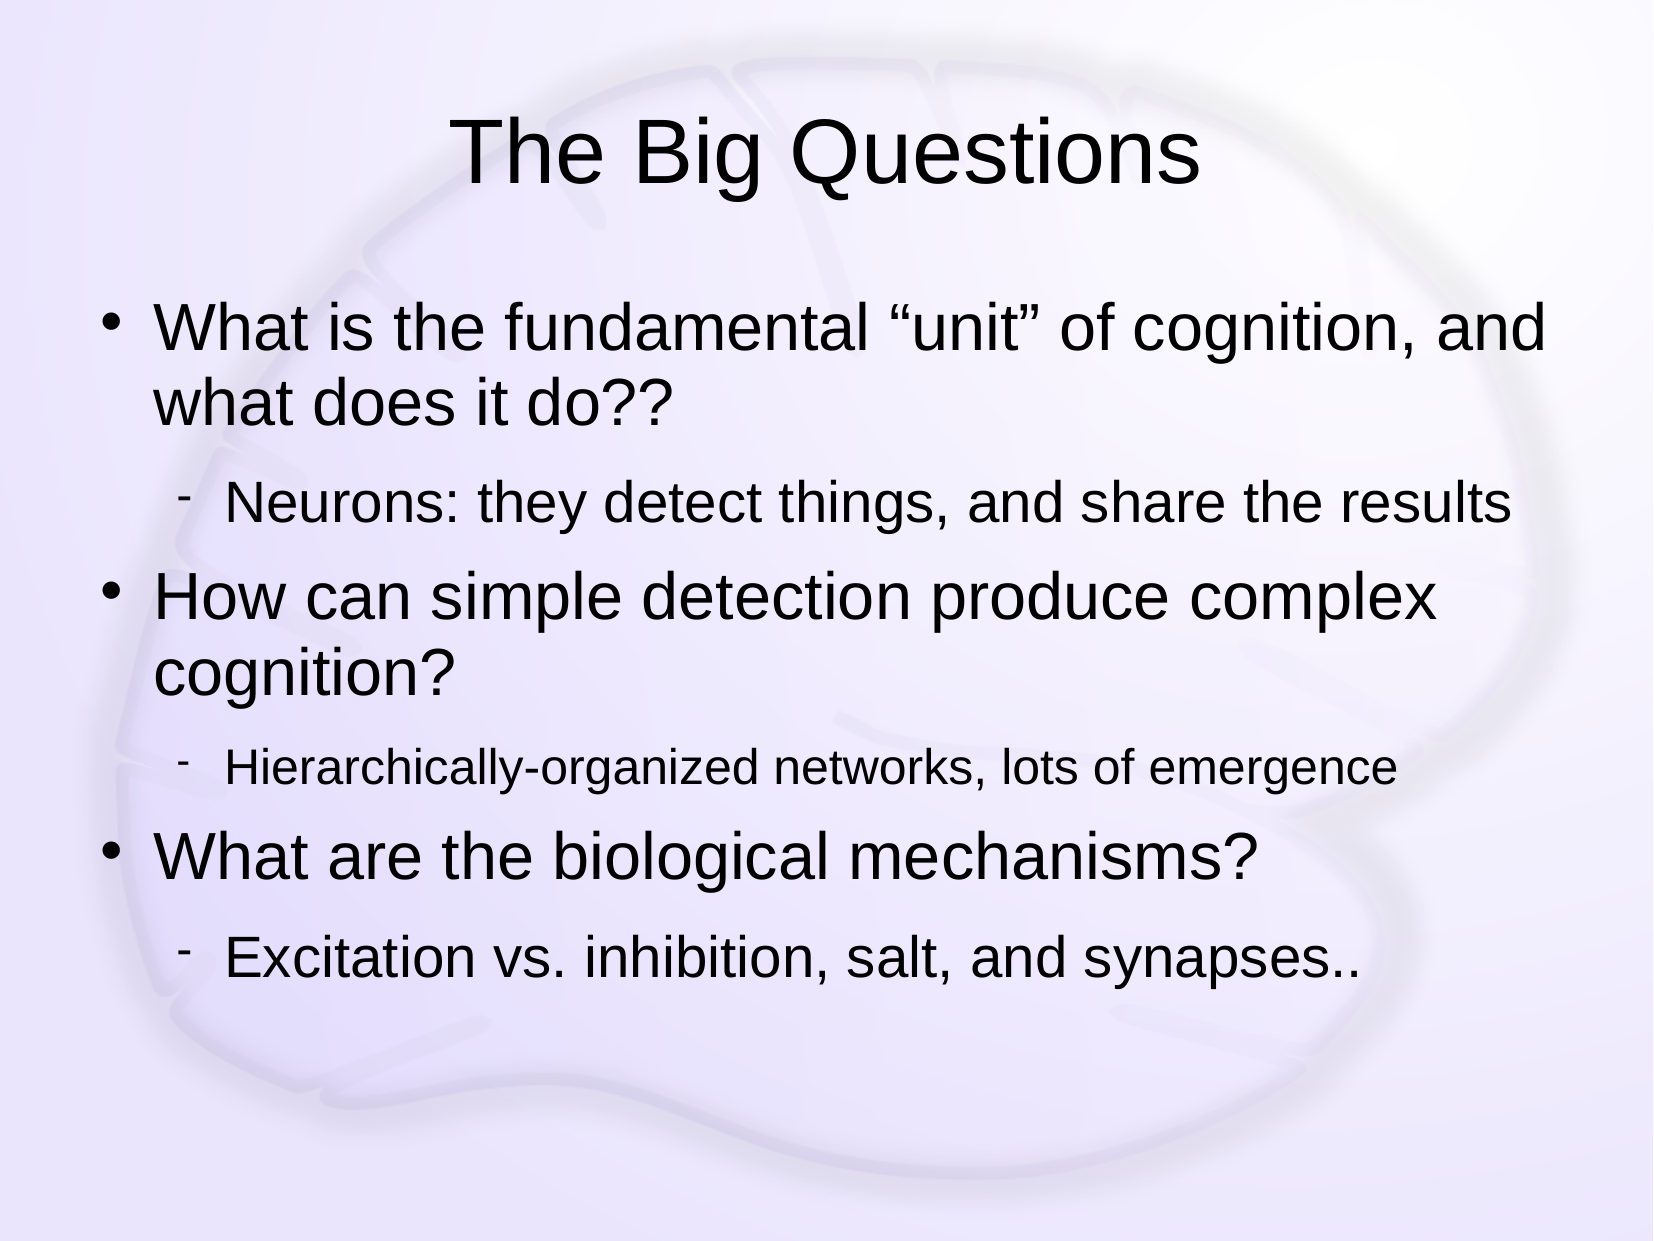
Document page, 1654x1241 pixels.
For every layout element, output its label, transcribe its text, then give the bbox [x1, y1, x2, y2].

picture [0, 0, 1654, 1241]
title The Big Questions [82, 49, 1571, 257]
list What is the fundamental “unit” of cognition, and what does it do?? Neurons: they detect things, and share the results How can simple detection produce complex cognition? Hierarchically-organized networks, lots of emergence What are the biological mechanisms? Excitation vs. inhibition, salt, and synapses.. [82, 290, 1571, 1110]
